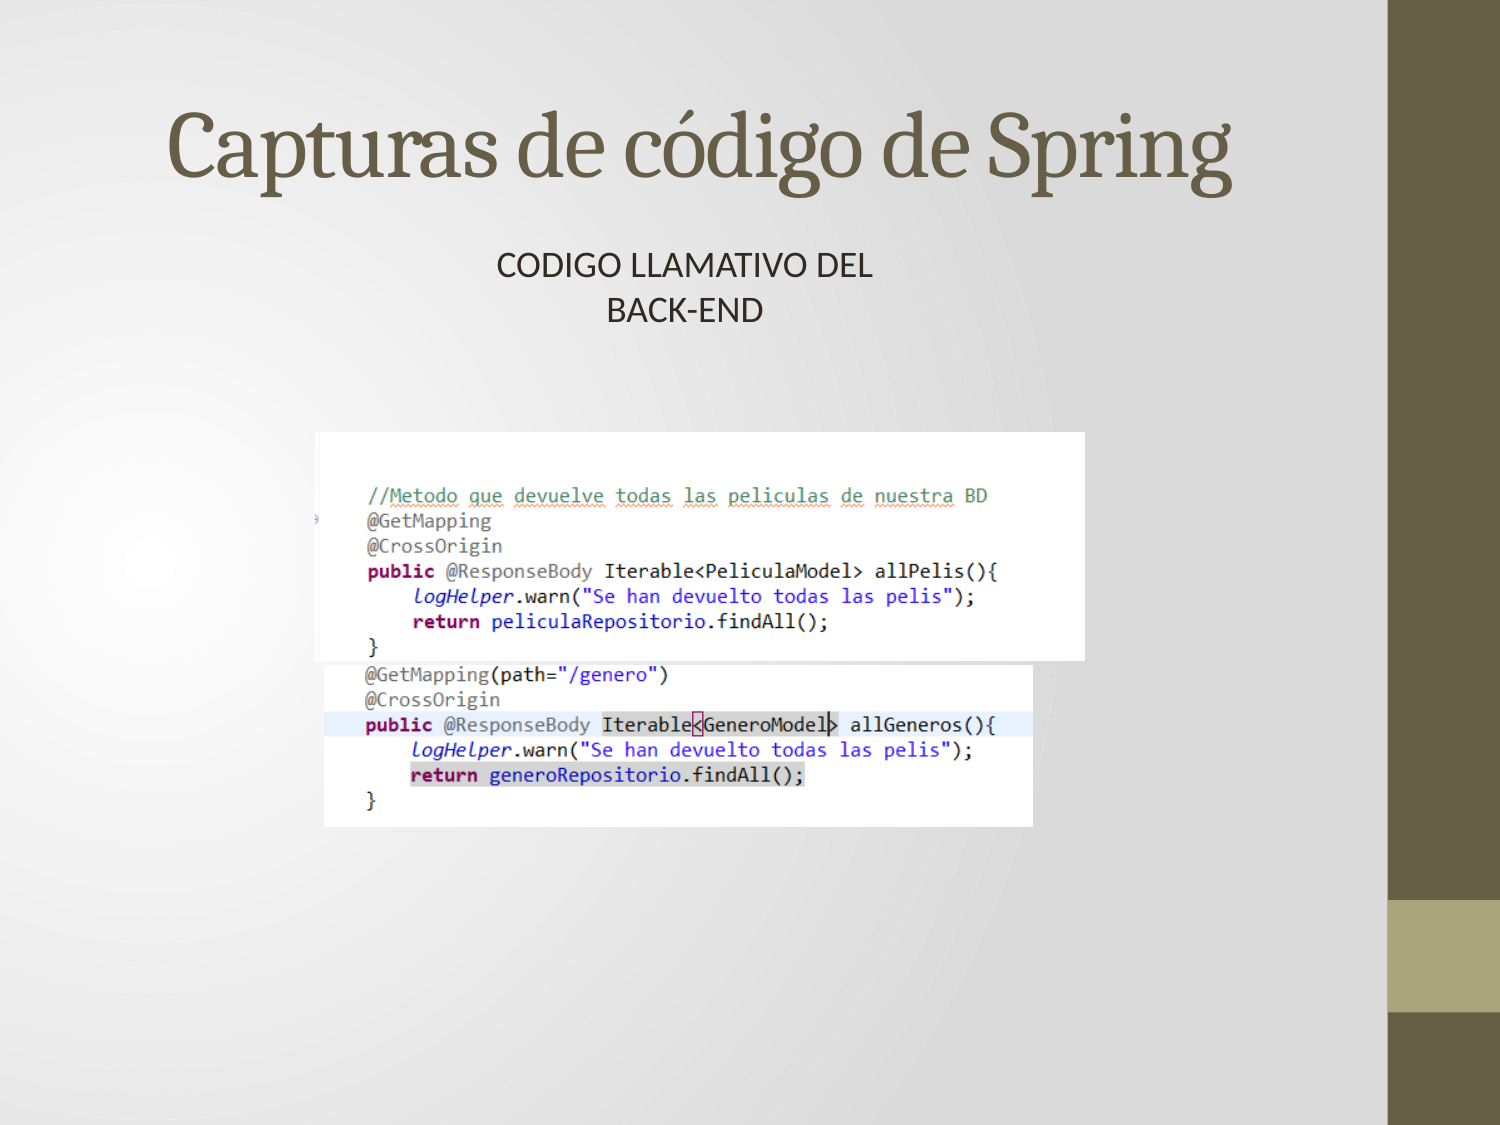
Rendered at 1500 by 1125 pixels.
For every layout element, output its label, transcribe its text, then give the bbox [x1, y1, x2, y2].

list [315, 432, 1085, 661]
title Capturas de código de Spring [75, 45, 1325, 233]
text_box CODIGO LLAMATIVO DEL BACK-END [478, 232, 892, 338]
picture [324, 664, 1033, 828]
